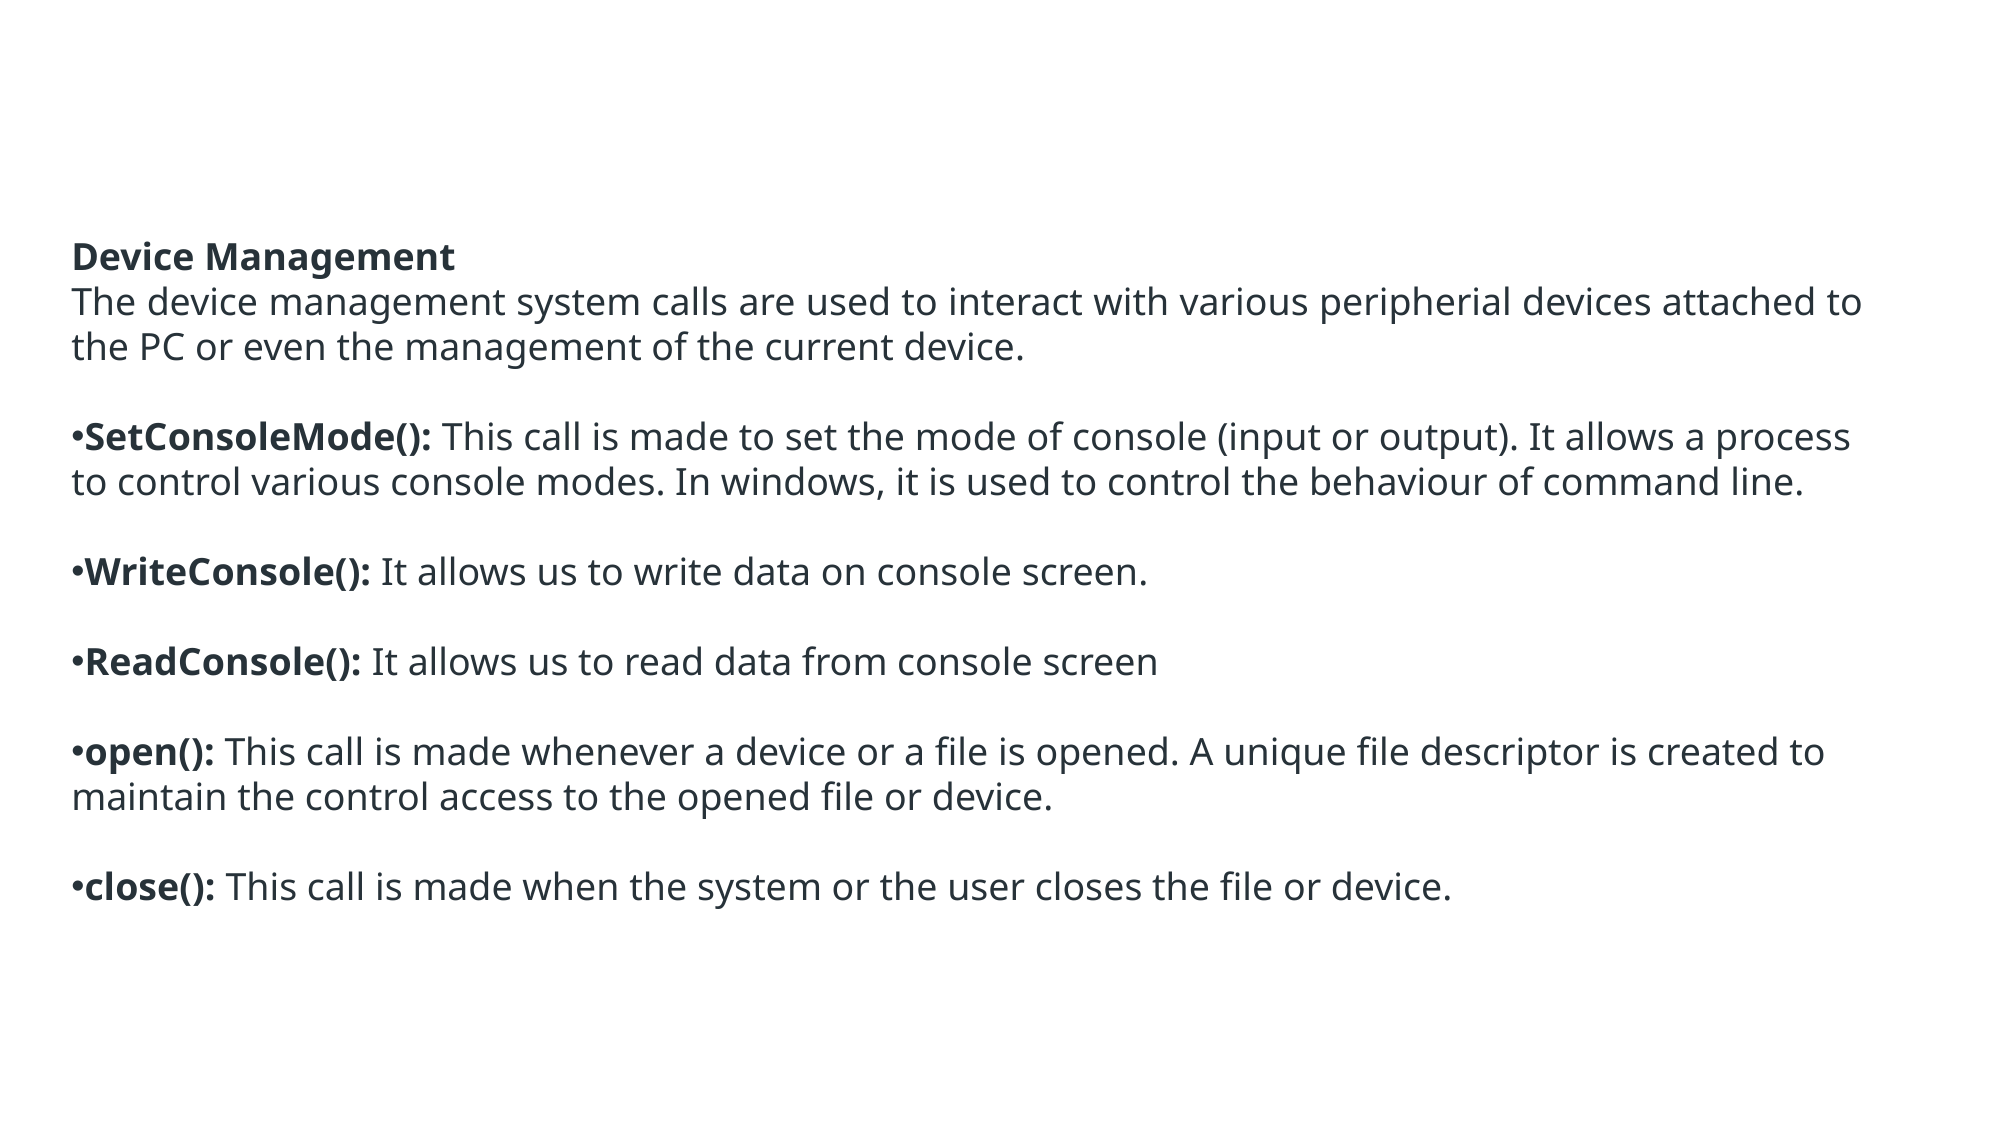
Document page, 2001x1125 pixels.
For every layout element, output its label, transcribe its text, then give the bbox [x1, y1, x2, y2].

text_box Device Management The device management system calls are used to interact with various peripherial devices attached to the PC or even the management of the current device. SetConsoleMode(): This call is made to set the mode of console (input or output). It allows a process to control various console modes. In windows, it is used to control the behaviour of command line. WriteConsole(): It allows us to write data on console screen. ReadConsole(): It allows us to read data from console screen open(): This call is made whenever a device or a file is opened. A unique file descriptor is created to maintain the control access to the opened file or device. close(): This call is made when the system or the user closes the file or device. [56, 225, 1880, 915]
